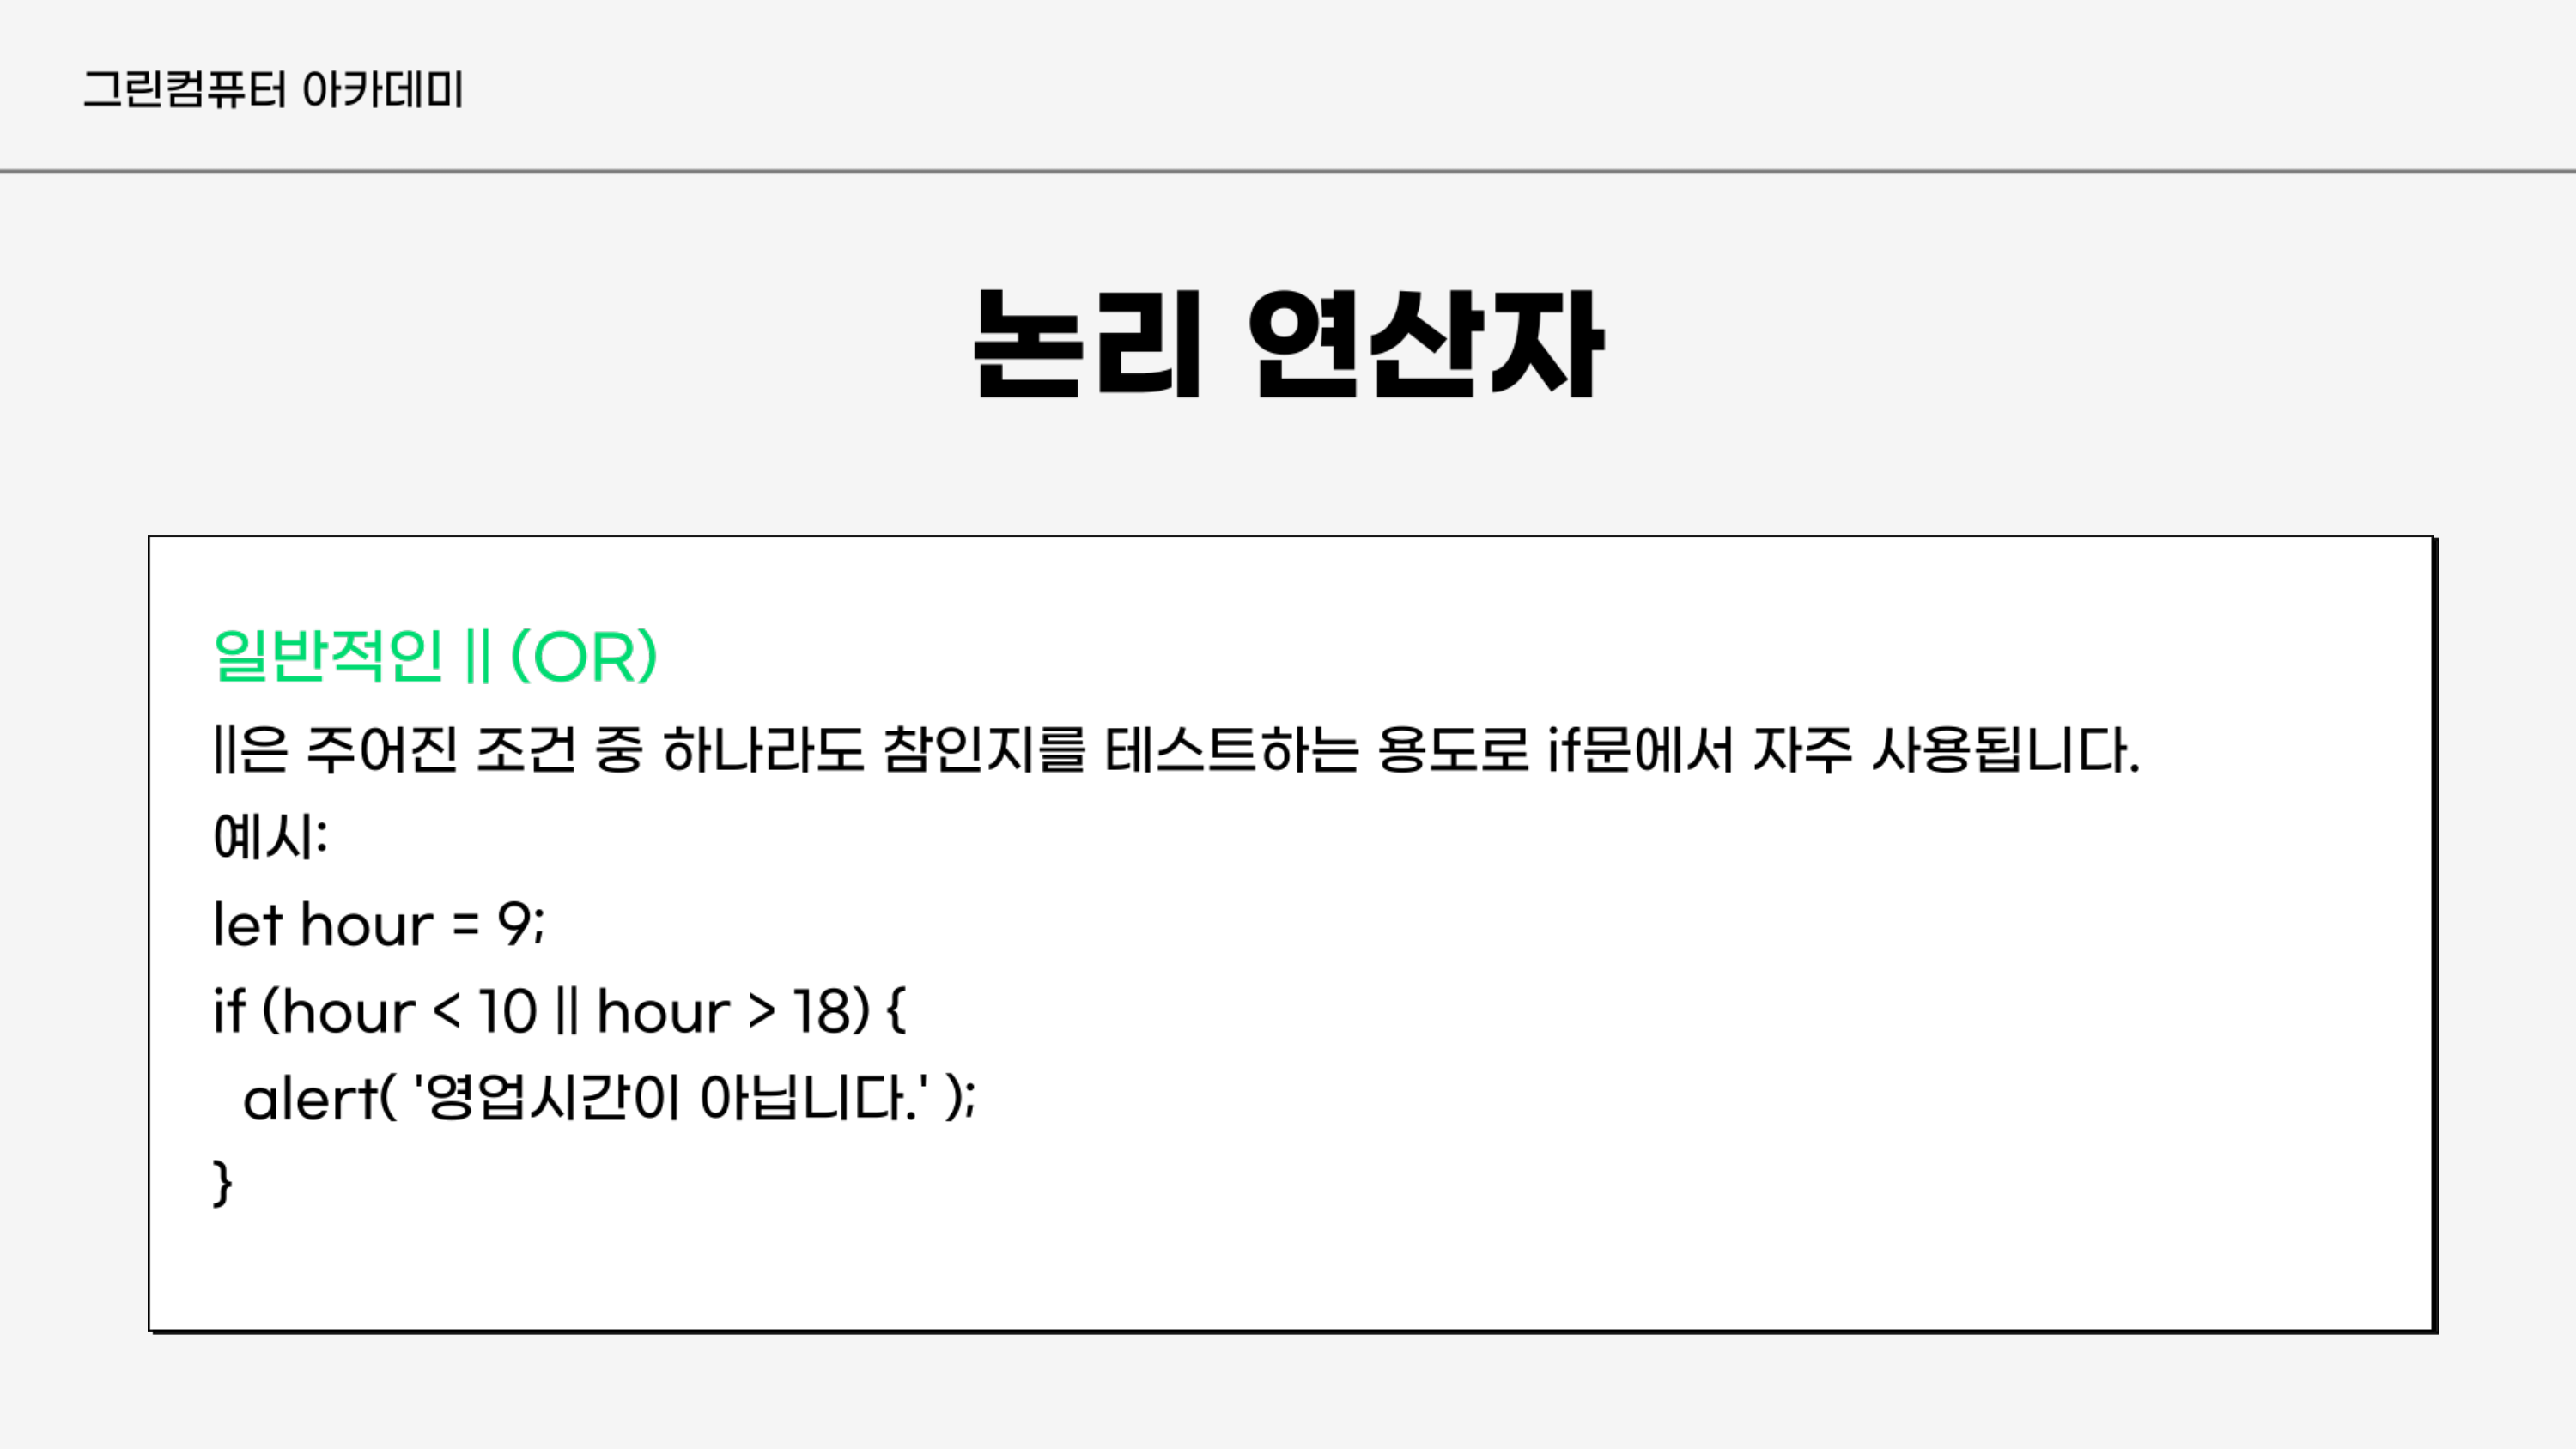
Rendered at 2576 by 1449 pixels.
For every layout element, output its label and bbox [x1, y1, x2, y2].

text_box [0, 163, 2576, 179]
text_box [147, 535, 2434, 1332]
picture [0, 57, 2576, 163]
picture [0, 179, 2576, 1449]
